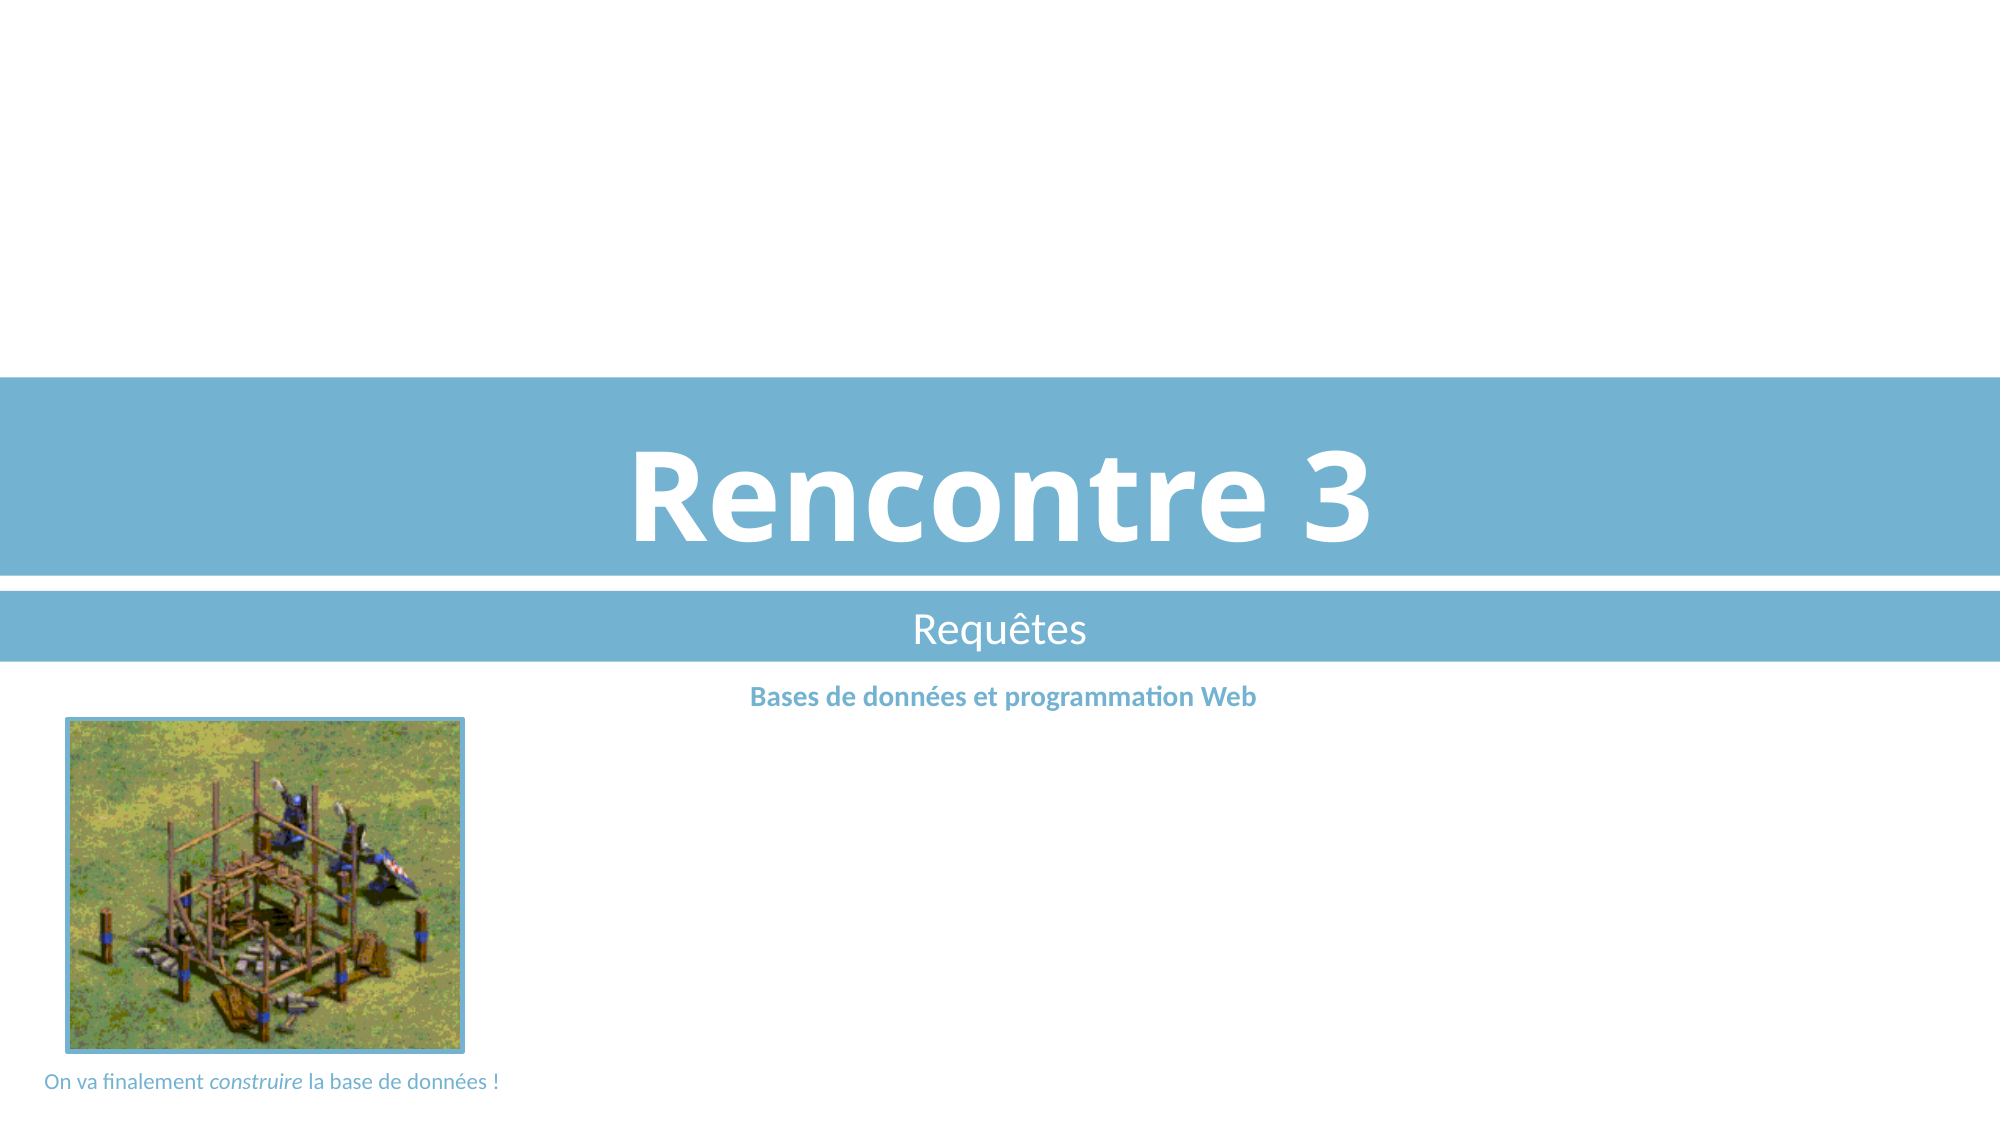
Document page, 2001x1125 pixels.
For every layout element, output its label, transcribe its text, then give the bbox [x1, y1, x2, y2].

subtitle Requêtes [0, 590, 2000, 662]
title Rencontre 3 [0, 377, 2000, 576]
picture [69, 721, 461, 1050]
text_box On va finalement construire la base de données ! [29, 1059, 521, 1102]
